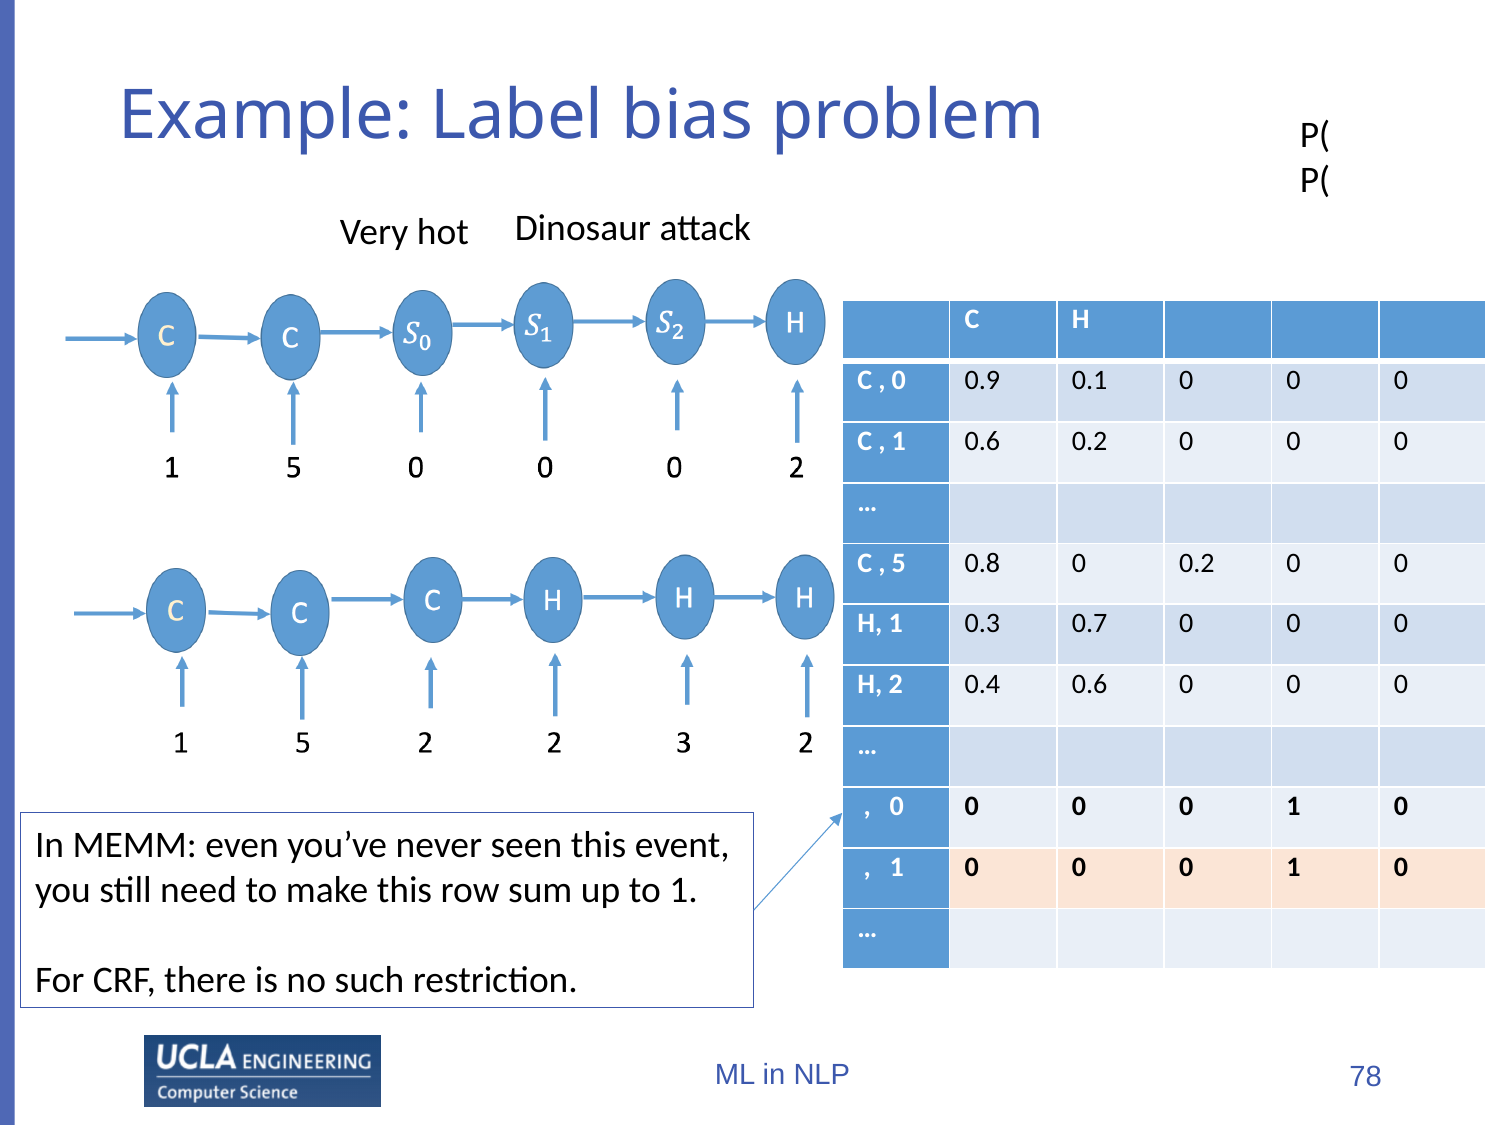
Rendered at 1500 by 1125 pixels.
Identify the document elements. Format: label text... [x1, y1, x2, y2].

text_box Very hot [325, 199, 485, 246]
footer ML in NLP [496, 1042, 1069, 1103]
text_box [758, 812, 843, 912]
slide_number 78 [1059, 1044, 1397, 1105]
text_box Dinosaur attack [500, 195, 767, 246]
picture [144, 1035, 381, 1107]
text_box In MEMM: even you’ve never seen this event, you still need to make this row sum up to 1. For CRF, there is no such restriction. [20, 812, 754, 1008]
picture [15, 246, 857, 780]
title Example: Label bias problem [103, 61, 1397, 172]
